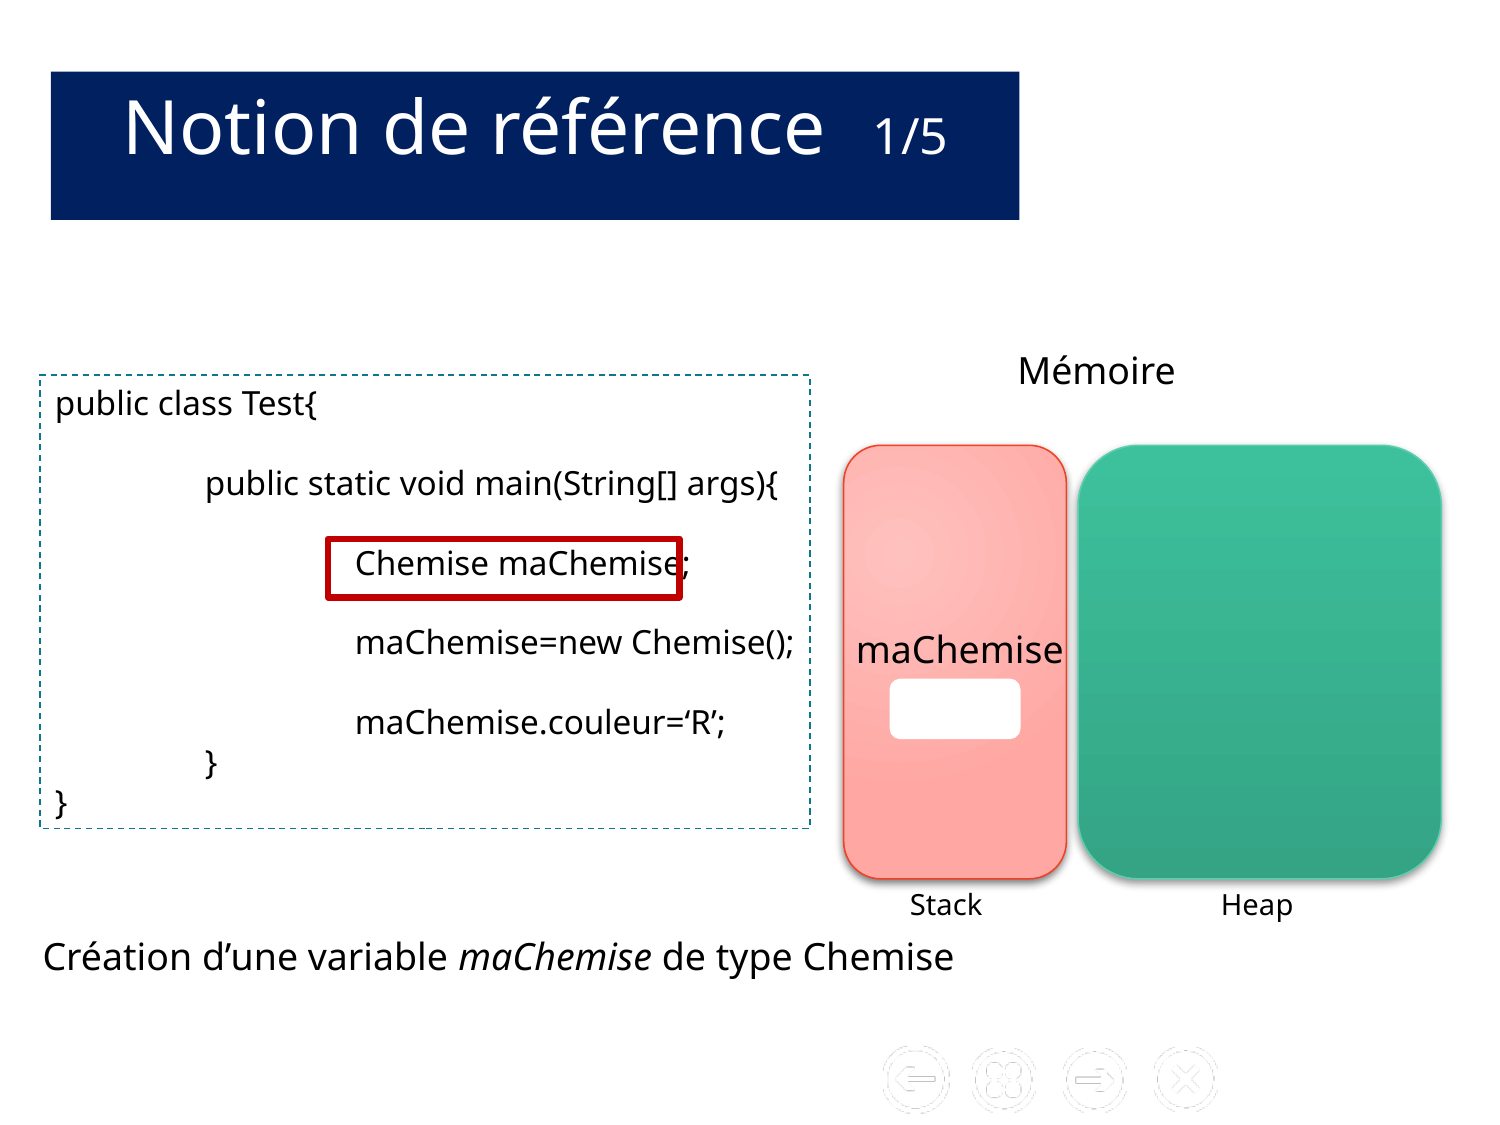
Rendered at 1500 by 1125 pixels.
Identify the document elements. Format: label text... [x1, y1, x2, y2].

picture [1153, 1046, 1219, 1113]
text_box [842, 444, 1068, 618]
text_box Mémoire [1002, 339, 1191, 400]
text_box [1077, 444, 1443, 880]
text_box [325, 536, 683, 601]
text_box Heap [1206, 878, 1309, 929]
picture [971, 1047, 1037, 1114]
text_box public class Test{ public static void main(String[] args){ Chemise maChemise; maChemise=new Chemise(); maChemise.couleur=‘R’; } } [40, 374, 810, 829]
text_box [887, 679, 1023, 742]
text_box Notion de référence 1/5 [50, 71, 1020, 220]
text_box [842, 679, 1068, 880]
text_box Stack [895, 878, 998, 929]
text_box maChemise [841, 618, 1079, 679]
picture [882, 1045, 951, 1115]
picture [1062, 1047, 1128, 1114]
text_box Création d’une variable maChemise de type Chemise [27, 925, 980, 986]
